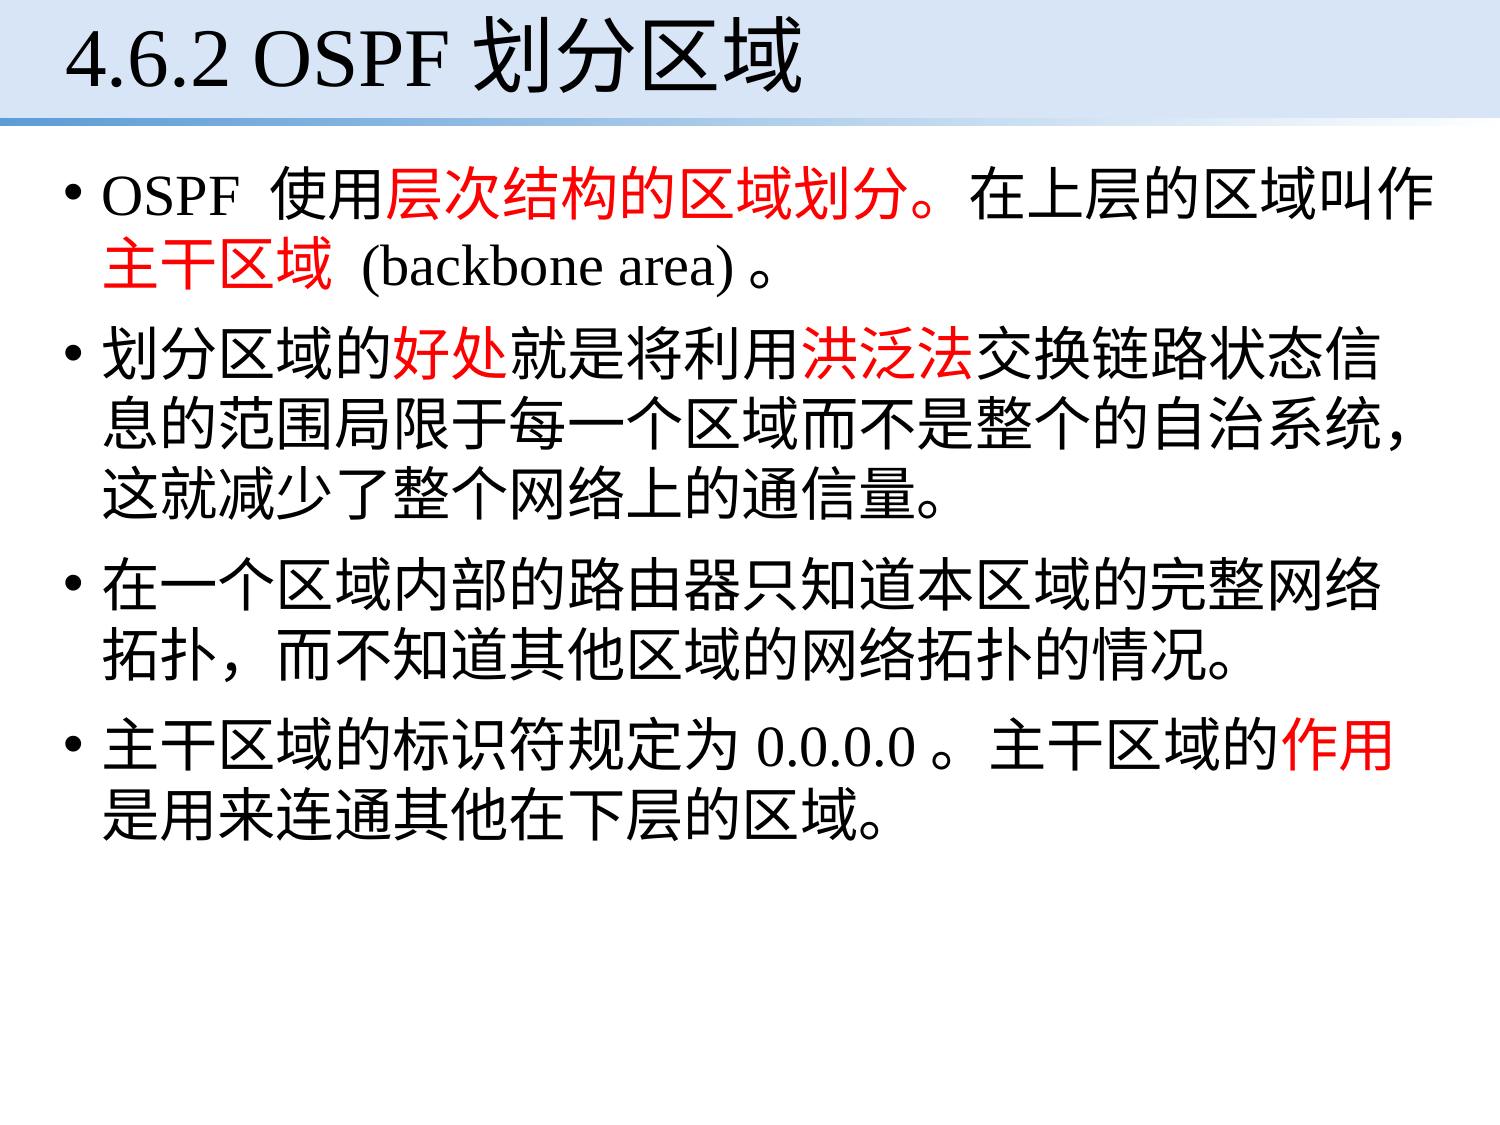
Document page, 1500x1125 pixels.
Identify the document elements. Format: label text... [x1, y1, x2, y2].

list OSPF 使用层次结构的区域划分。在上层的区域叫作主干区域 (backbone area)。 划分区域的好处就是将利用洪泛法交换链路状态信息的范围局限于每一个区域而不是整个的自治系统，这就减少了整个网络上的通信量。 在一个区域内部的路由器只知道本区域的完整网络拓扑，而不知道其他区域的网络拓扑的情况。 主干区域的标识符规定为0.0.0.0。主干区域的作用是用来连通其他在下层的区域。 [50, 149, 1453, 867]
title 4.6.2 OSPF划分区域 [50, 0, 1453, 119]
text_box [434, 119, 443, 126]
